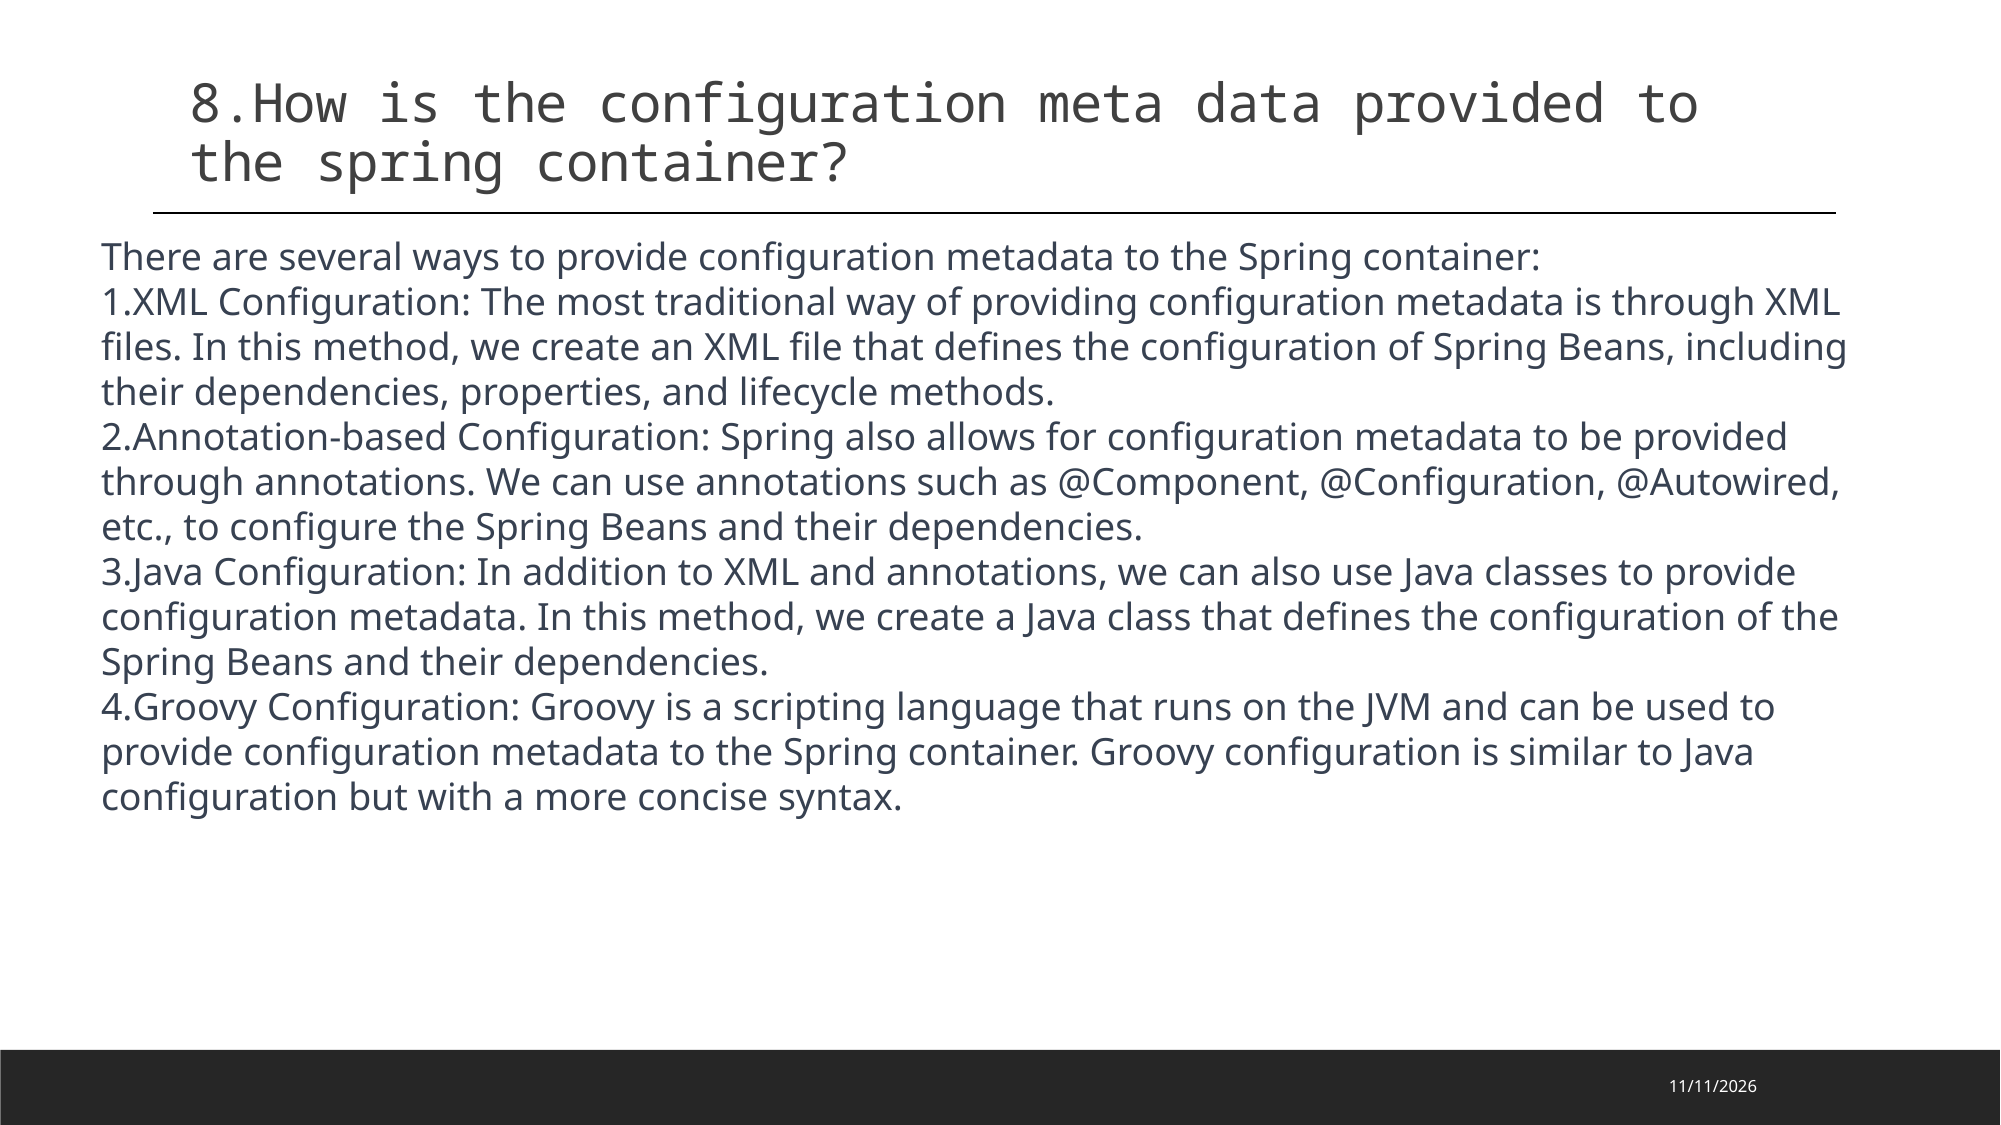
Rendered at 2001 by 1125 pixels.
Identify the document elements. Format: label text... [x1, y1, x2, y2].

text_box 8.How is the configuration meta data provided to the spring container? [174, 68, 1825, 200]
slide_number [1348, 1057, 1773, 1118]
text_box There are several ways to provide configuration metadata to the Spring container: XML Configuration: The most traditional way of providing configuration metadata is through XML files. In this method, we create an XML file that defines the configuration of Spring Beans, including their dependencies, properties, and lifecycle methods. Annotation-based Configuration: Spring also allows for configuration metadata to be provided through annotations. We can use annotations such as @Component, @Configuration, @Autowired, etc., to configure the Spring Beans and their dependencies. Java Configuration: In addition to XML and annotations, we can also use Java classes to provide configuration metadata. In this method, we create a Java class that defines the configuration of the Spring Beans and their dependencies. Groovy Configuration: Groovy is a scripting language that runs on the JVM and can be used to provide configuration metadata to the Spring container. Groovy configuration is similar to Java configuration but with a more concise syntax. [86, 225, 1914, 826]
